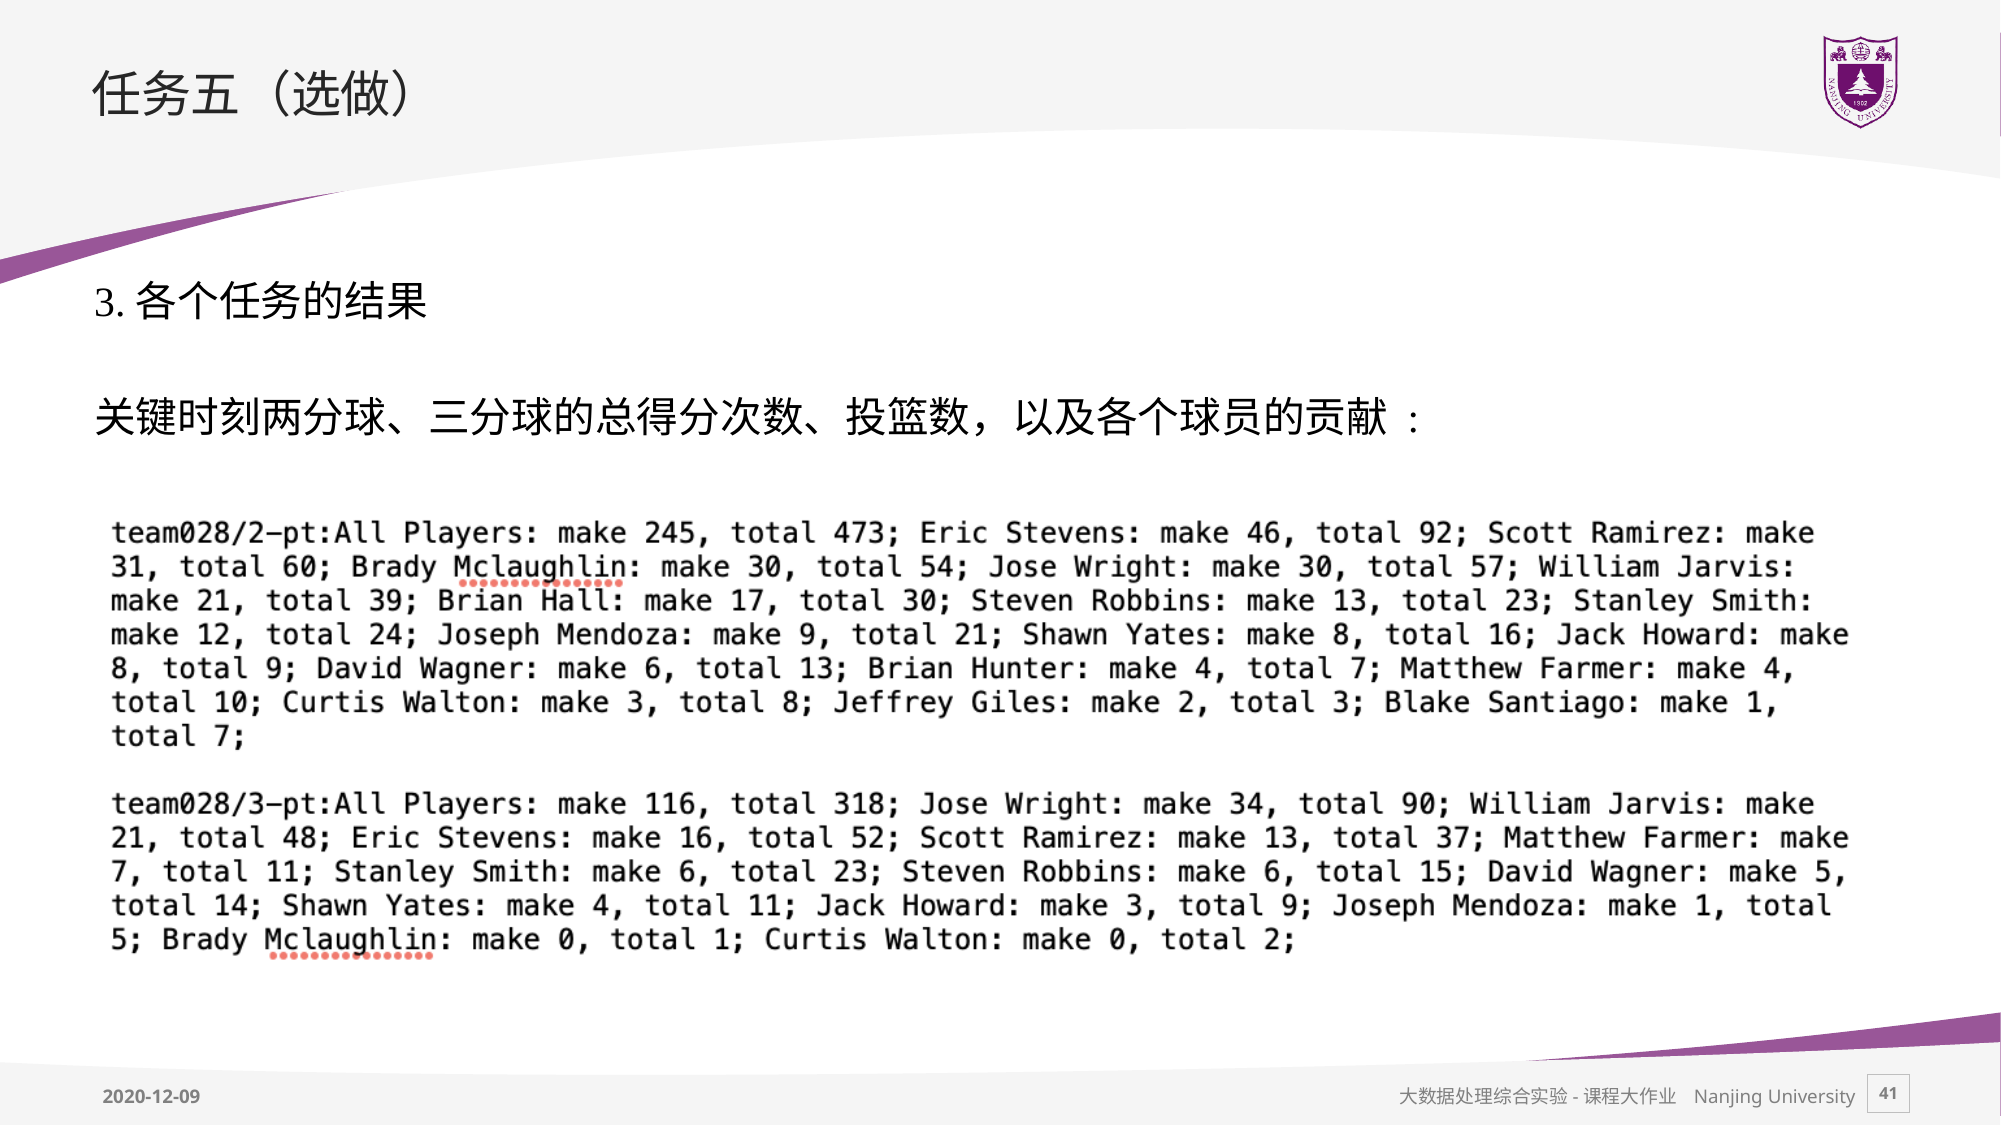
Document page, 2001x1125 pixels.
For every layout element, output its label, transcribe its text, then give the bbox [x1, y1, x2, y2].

text_box 3.各个任务的结果 关键时刻两分球、三分球的总得分次数、投篮数，以及各个球员的贡献 : [79, 266, 1780, 965]
picture [103, 509, 1855, 965]
picture [1812, 33, 1909, 130]
title 任务五（选做） [79, 57, 1880, 146]
